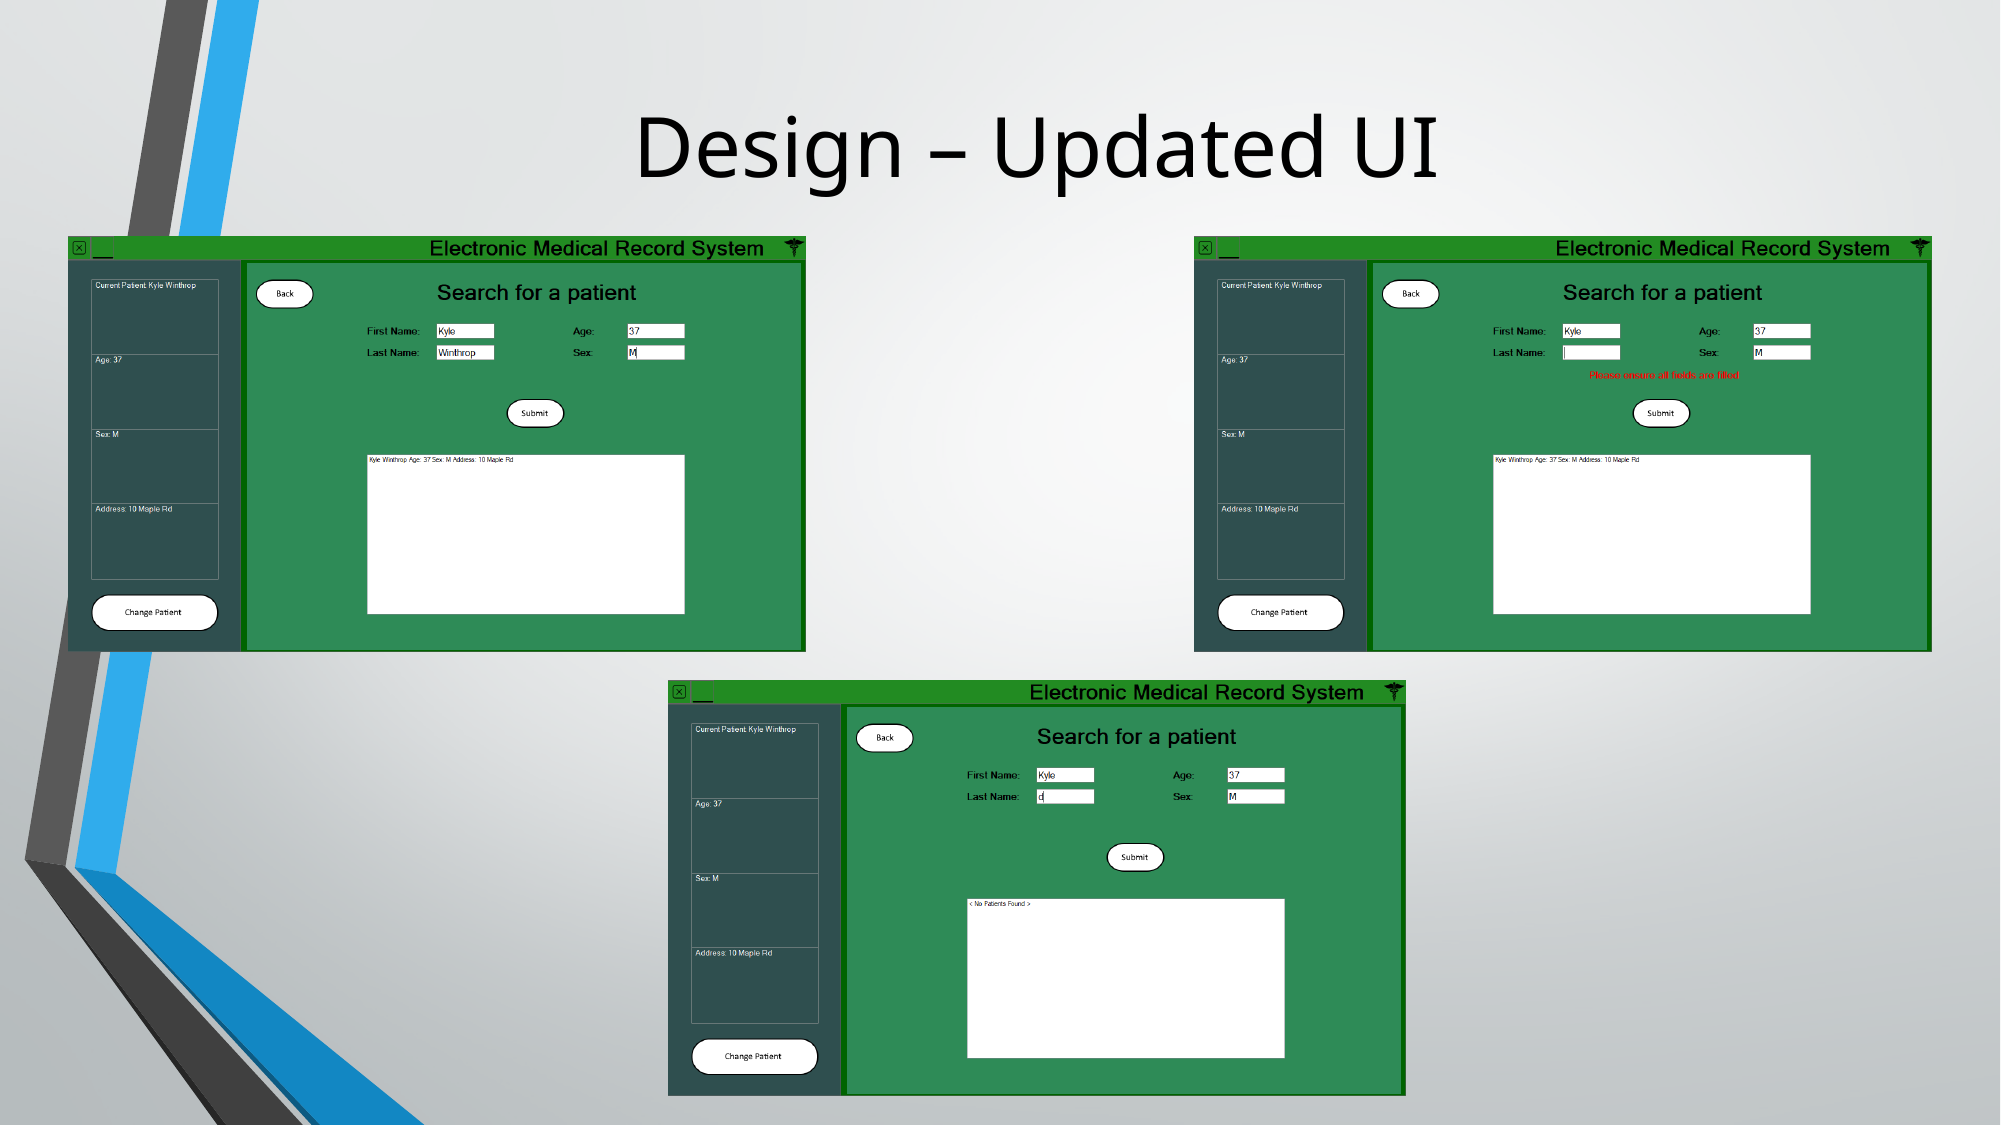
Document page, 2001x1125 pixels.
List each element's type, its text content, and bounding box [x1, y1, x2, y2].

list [67, 236, 806, 652]
title Design – Updated UI [215, 0, 1859, 288]
picture [668, 680, 1406, 1096]
picture [1194, 236, 1933, 652]
